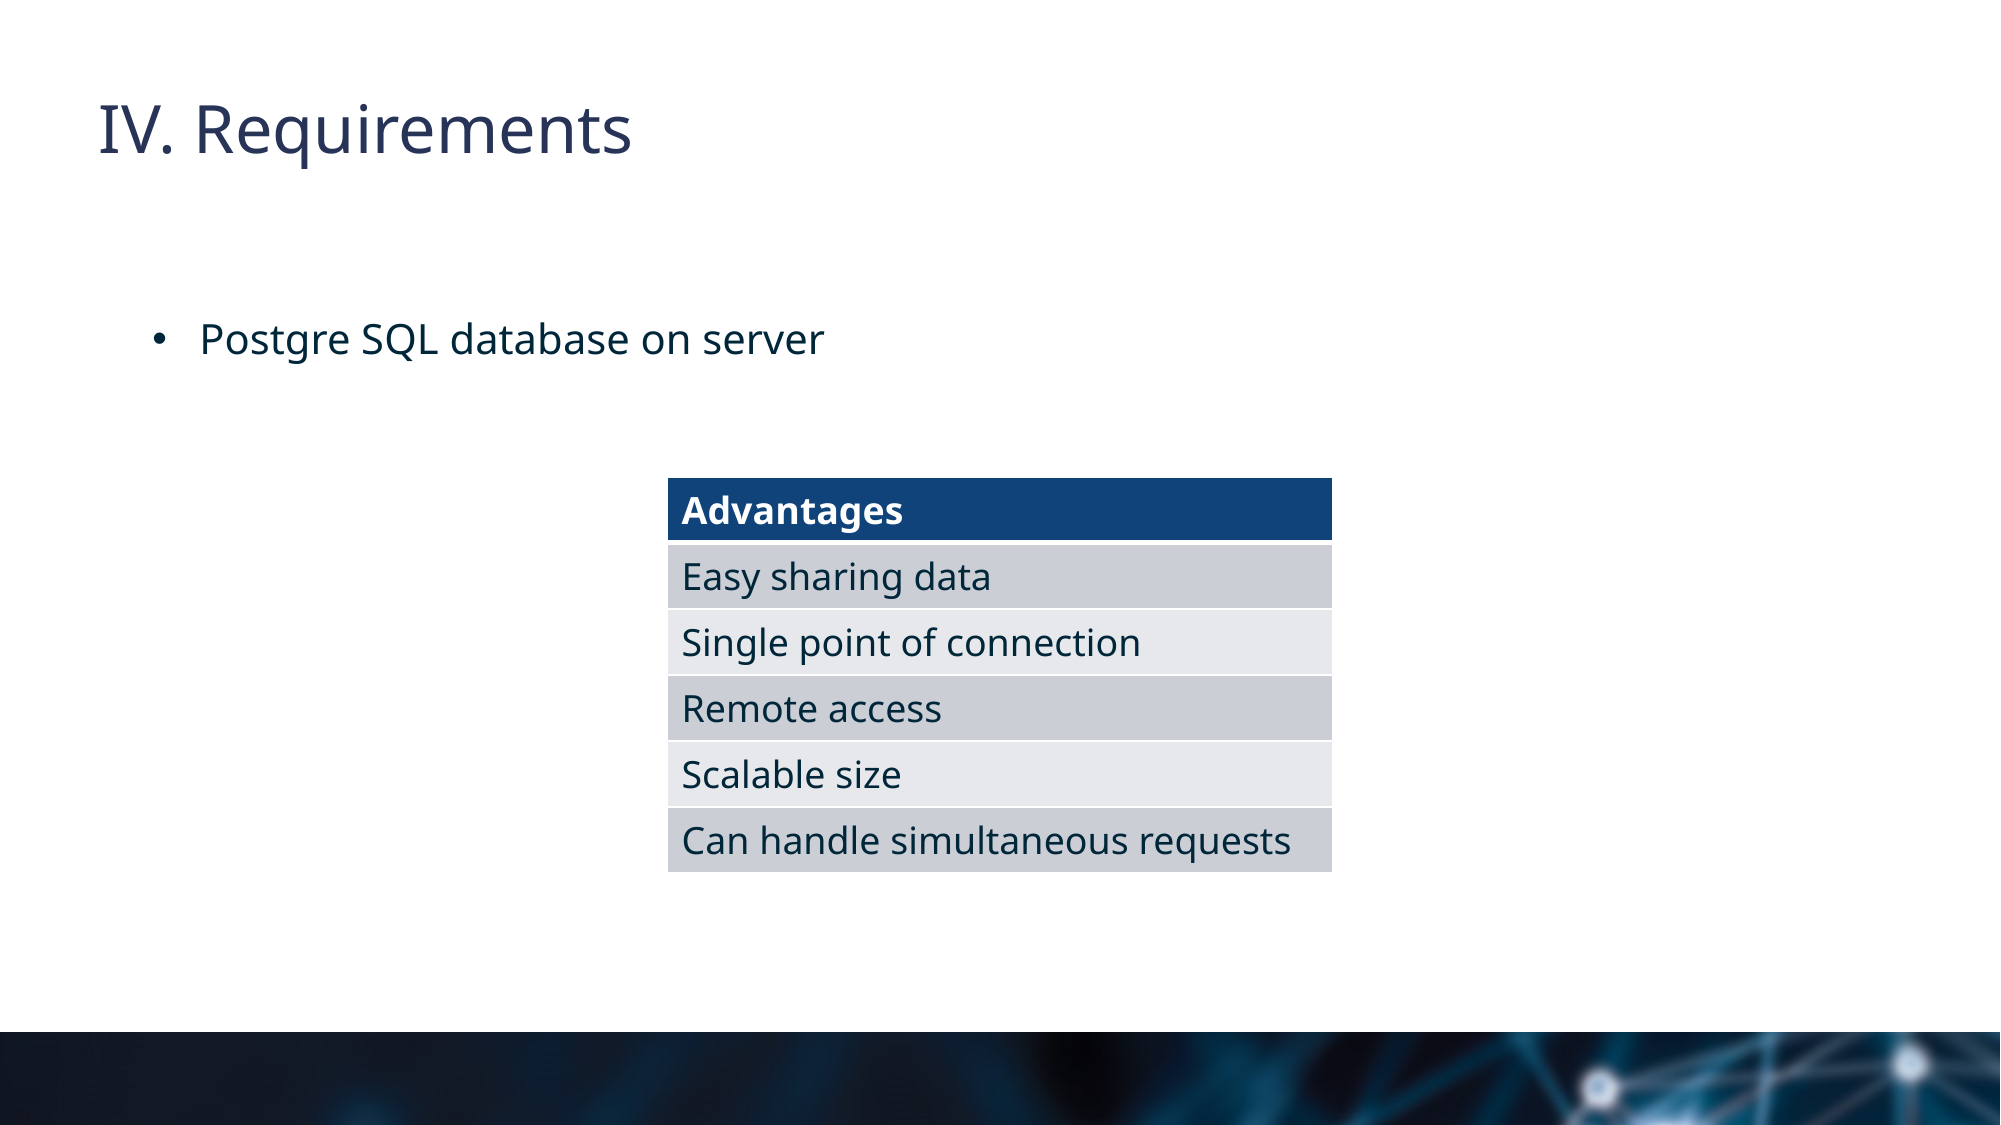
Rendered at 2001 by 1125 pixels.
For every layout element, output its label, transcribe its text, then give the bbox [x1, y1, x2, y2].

table_cell Can handle simultaneous requests [668, 808, 1332, 872]
list Postgre SQL database on server [137, 299, 1863, 455]
picture [0, 1032, 2000, 1125]
title IV. Requirements [83, 30, 1914, 174]
table_cell Remote access [668, 676, 1332, 740]
table_header Advantages [668, 478, 1332, 540]
table_cell Easy sharing data [668, 545, 1332, 608]
table_cell Single point of connection [668, 610, 1332, 674]
table_cell Scalable size [668, 742, 1332, 806]
